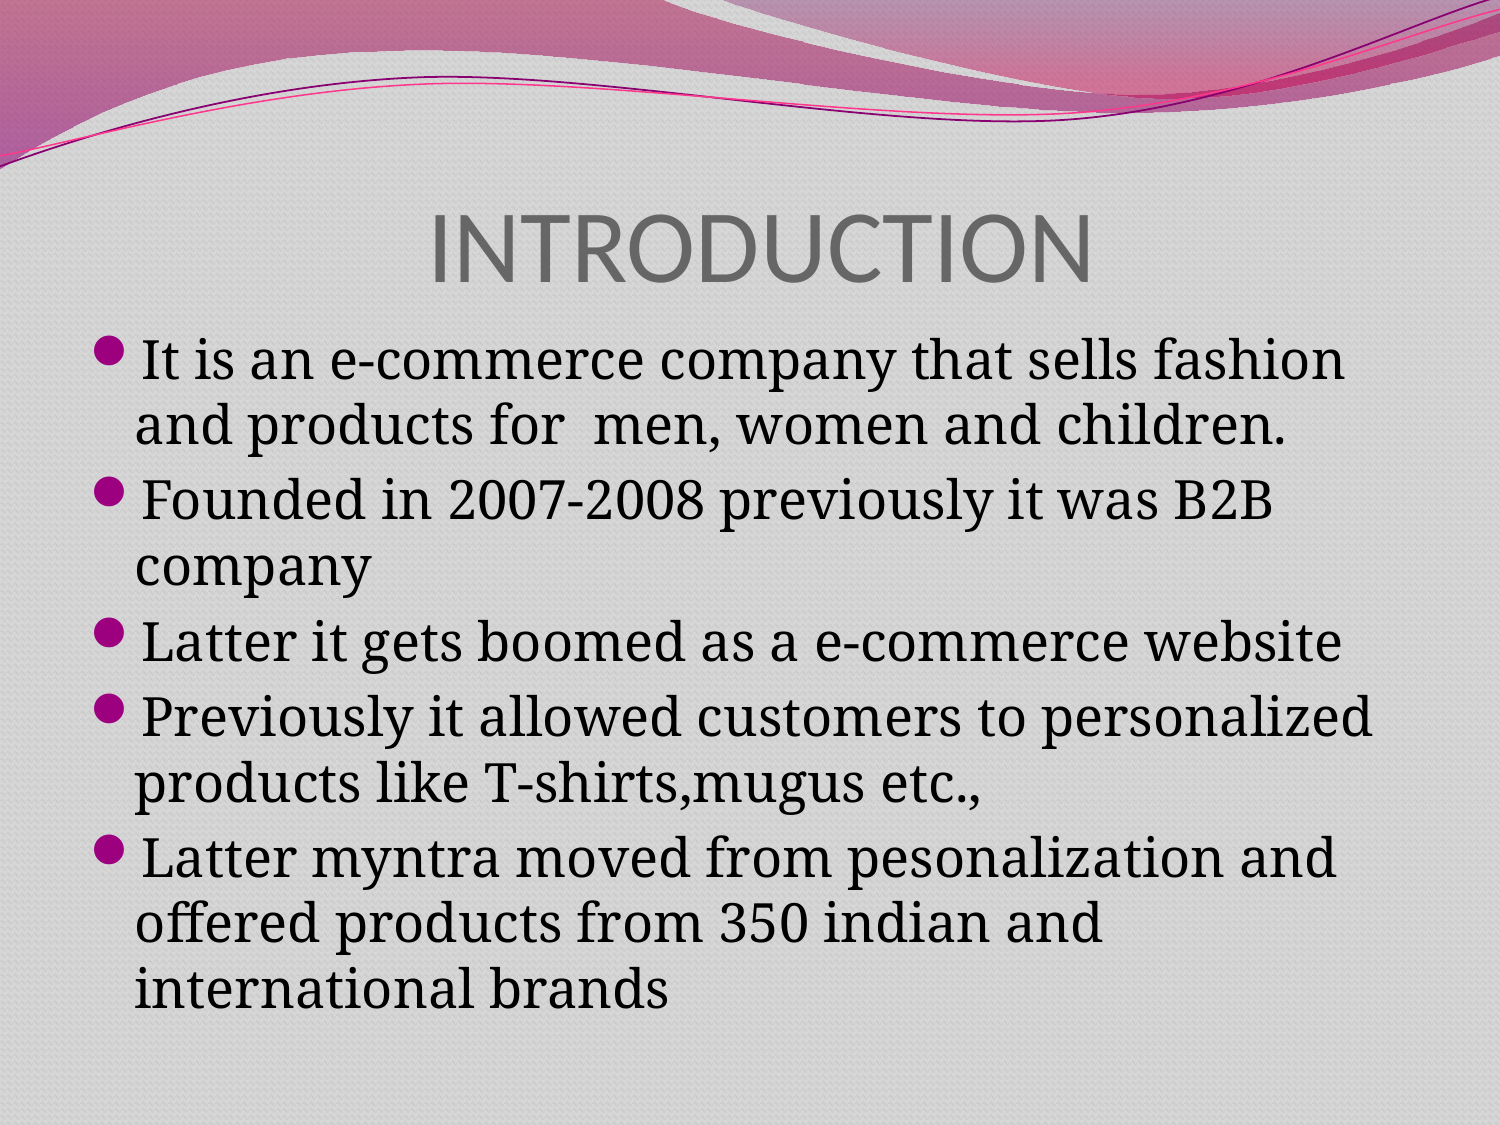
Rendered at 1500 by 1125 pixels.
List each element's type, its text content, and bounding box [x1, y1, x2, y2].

title INTRODUCTION [75, 115, 1425, 303]
list It is an e-commerce company that sells fashion and products for men, women and children. Founded in 2007-2008 previously it was B2B company Latter it gets boomed as a e-commerce website Previously it allowed customers to personalized products like T-shirts,mugus etc., Latter myntra moved from pesonalization and offered products from 350 indian and international brands [75, 317, 1425, 1038]
